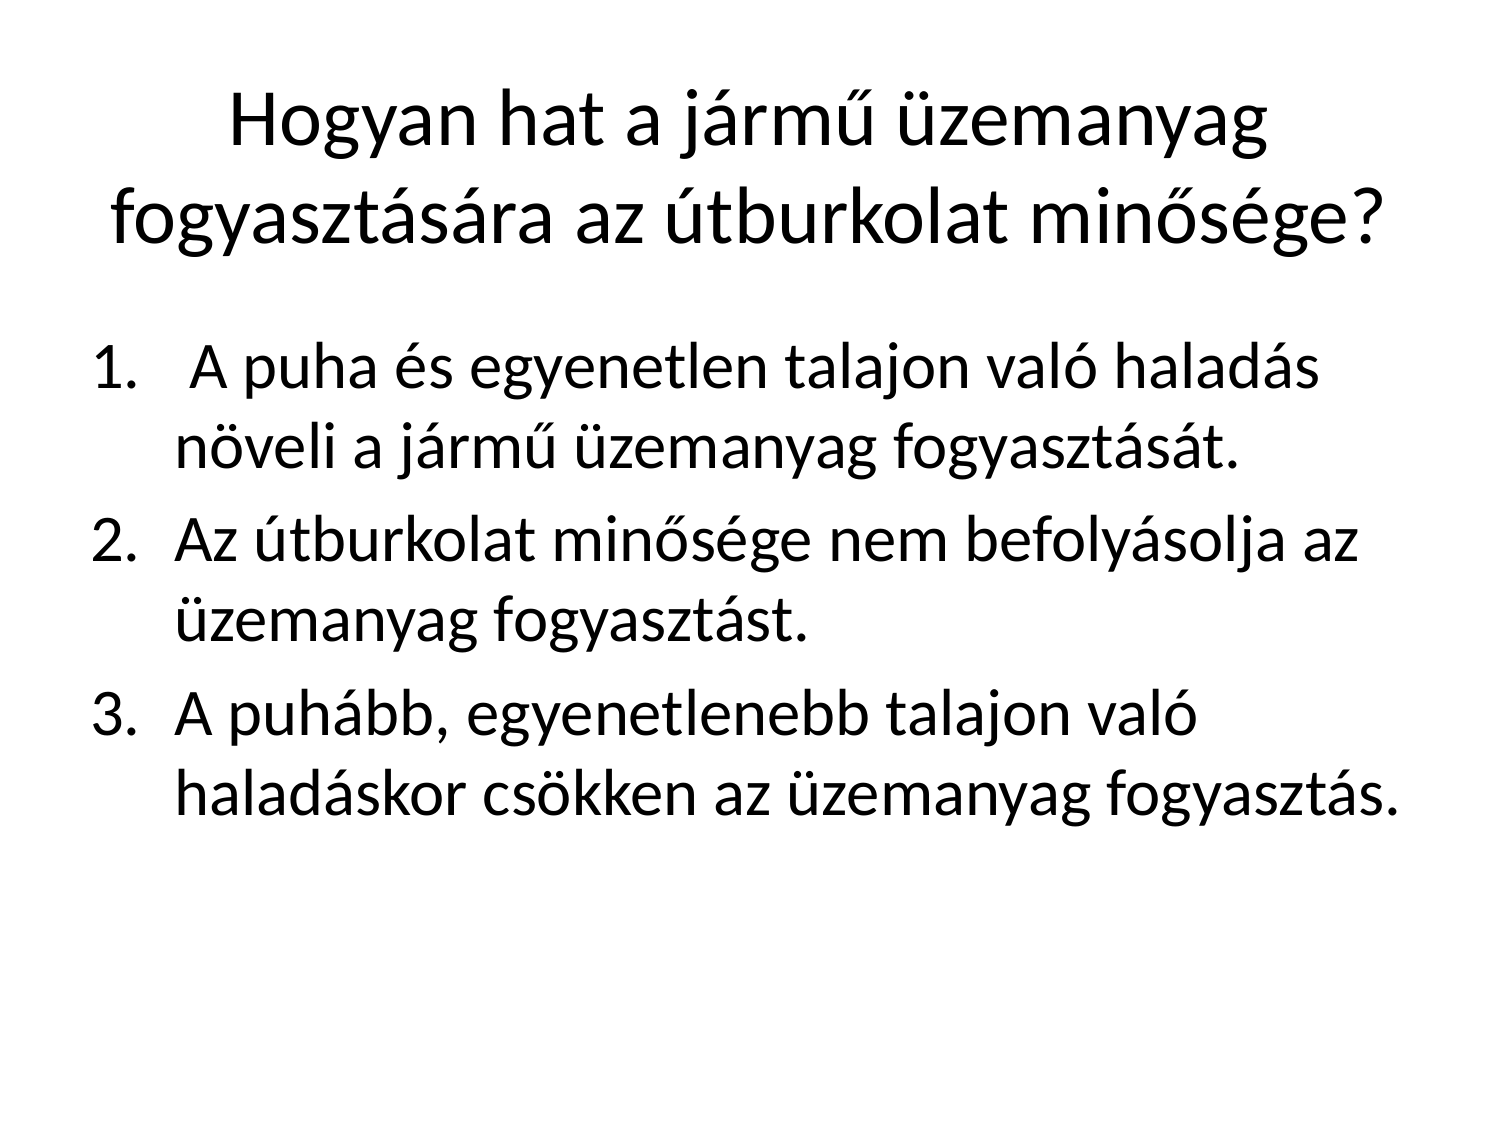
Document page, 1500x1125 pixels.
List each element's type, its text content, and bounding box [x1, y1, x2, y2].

list A puha és egyenetlen talajon való haladás növeli a jármű üzemanyag fogyasztását. Az útburkolat minősége nem befolyásolja az üzemanyag fogyasztást. A puhább, egyenetlenebb talajon való haladáskor csökken az üzemanyag fogyasztás. [75, 314, 1425, 1005]
title Hogyan hat a jármű üzemanyag fogyasztására az útburkolat minősége? [75, 45, 1425, 279]
